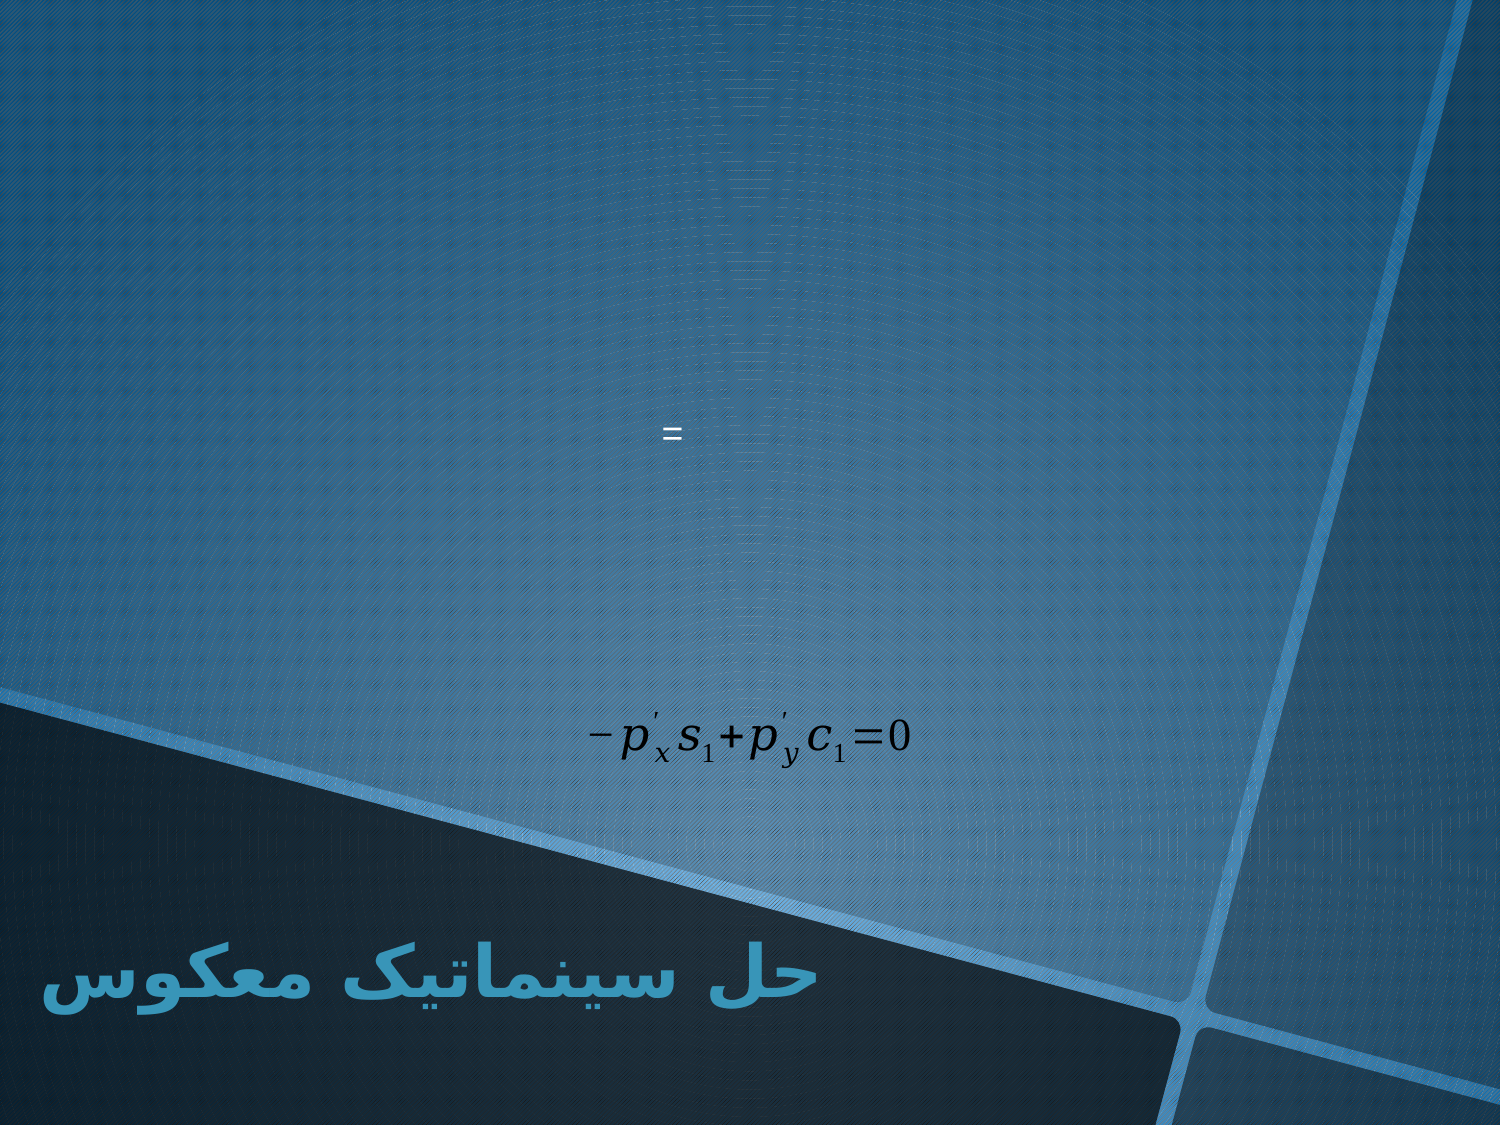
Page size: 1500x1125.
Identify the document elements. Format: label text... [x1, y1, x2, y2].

text_box حل سینماتیک معکوس [25, 916, 839, 1020]
